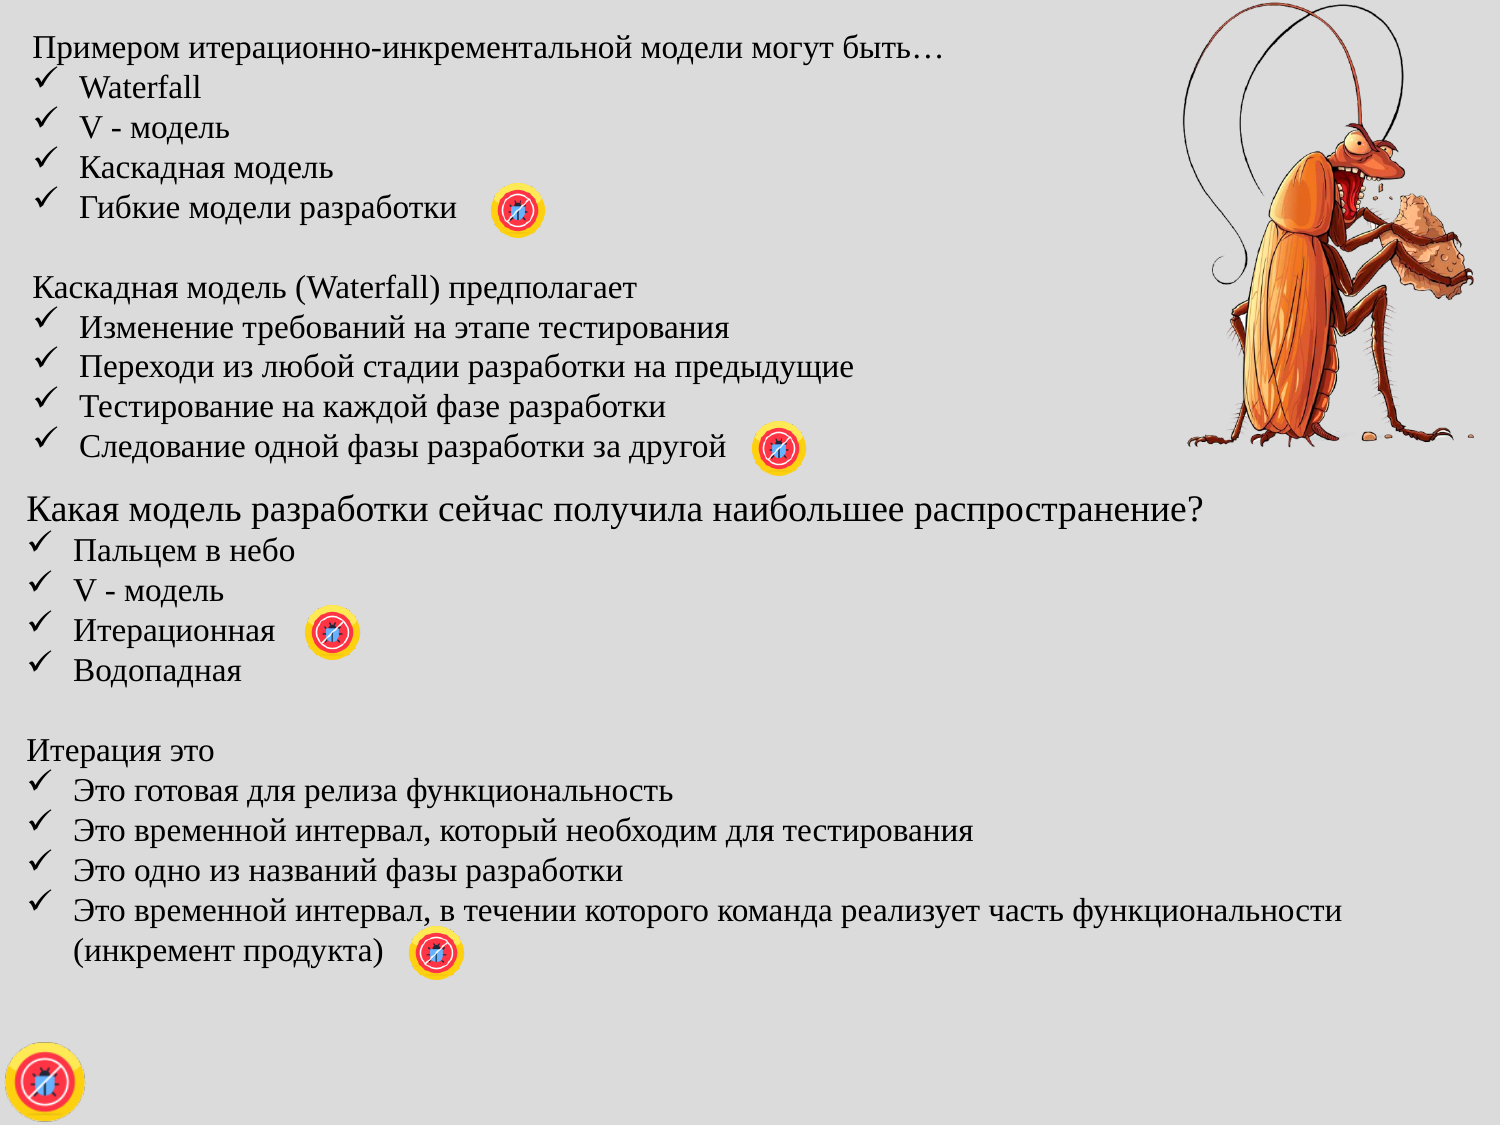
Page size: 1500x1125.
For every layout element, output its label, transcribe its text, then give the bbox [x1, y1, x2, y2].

picture [1139, 0, 1500, 479]
picture [749, 419, 807, 477]
picture [407, 924, 465, 982]
picture [303, 603, 361, 661]
text_box Какая модель разработки сейчас получила наибольшее распространение? Пальцем в небо V - модель Итерационная Водопадная Итерация это Это готовая для релиза функциональность Это временной интервал, который необходим для тестирования Это одно из названий фазы разработки Это временной интервал, в течении которого команда реализует часть функциональности (инкремент продукта) [11, 476, 1484, 976]
text_box Примером итерационно-инкрементальной модели могут быть… Waterfall V - модель Каскадная модель Гибкие модели разработки Каскадная модель (Waterfall) предполагает Изменение требований на этапе тестирования Переходи из любой стадии разработки на предыдущие Тестирование на каждой фазе разработки Следование одной фазы разработки за другой [17, 17, 975, 472]
picture [3, 1040, 87, 1124]
picture [488, 181, 546, 239]
